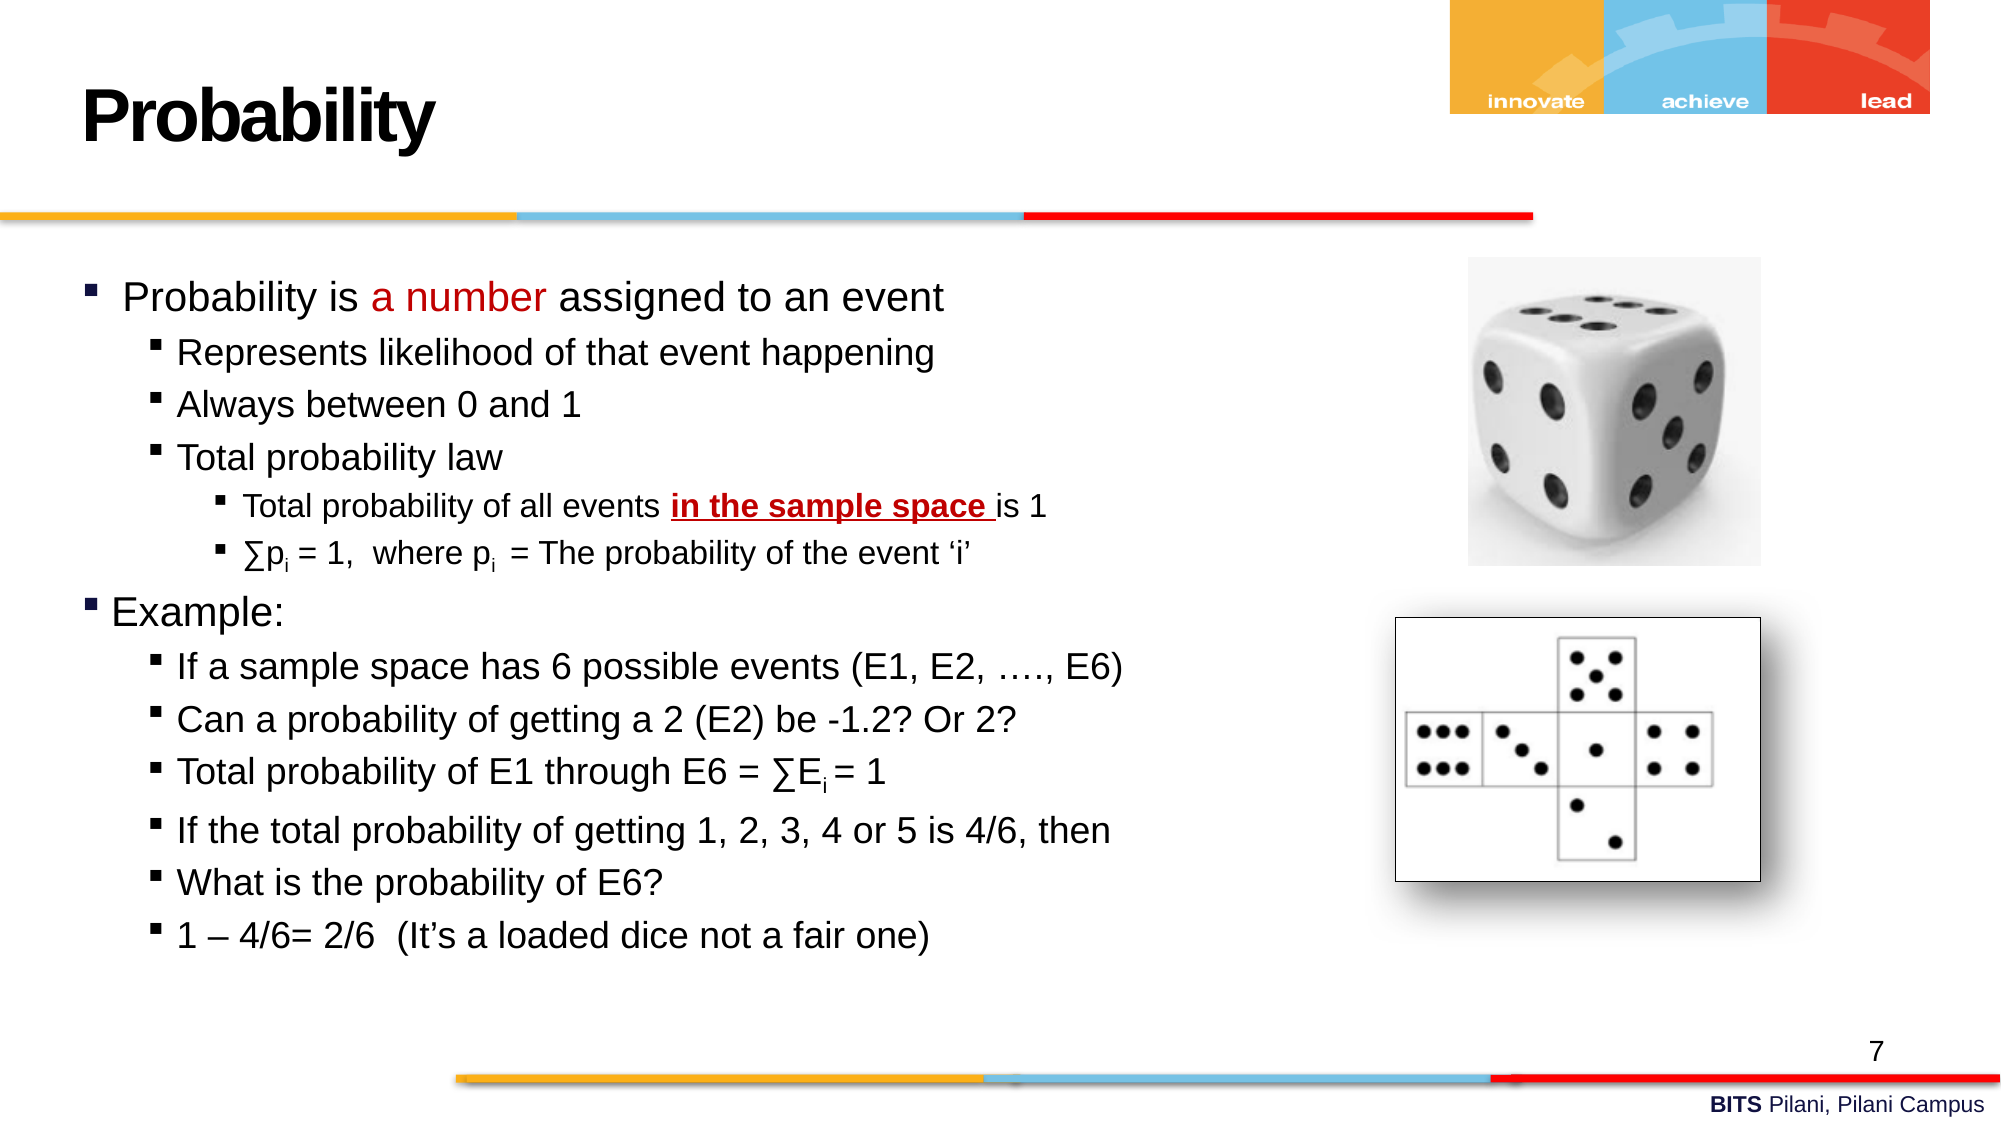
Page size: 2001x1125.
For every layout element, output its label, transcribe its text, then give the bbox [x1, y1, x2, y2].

picture [1449, 0, 1930, 114]
picture [1468, 257, 1761, 566]
slide_number 7 [1433, 1024, 1901, 1103]
list Probability is a number assigned to an event Represents likelihood of that event happening Always between 0 and 1 Total probability law Total probability of all events in the sample space is 1 ∑pi = 1, where pi = The probability of the event ‘i’ Example: If a sample space has 6 possible events (E1, E2, …., E6) Can a probability of getting a 2 (E2) be -1.2? Or 2? Total probability of E1 through E6 = ∑Ei = 1 If the total probability of getting 1, 2, 3, 4 or 5 is 4/6, then What is the probability of E6? 1 – 4/6= 2/6 (It’s a loaded dice not a fair one) [66, 262, 1663, 988]
picture [1394, 617, 1761, 883]
list Probability [66, 24, 1450, 213]
